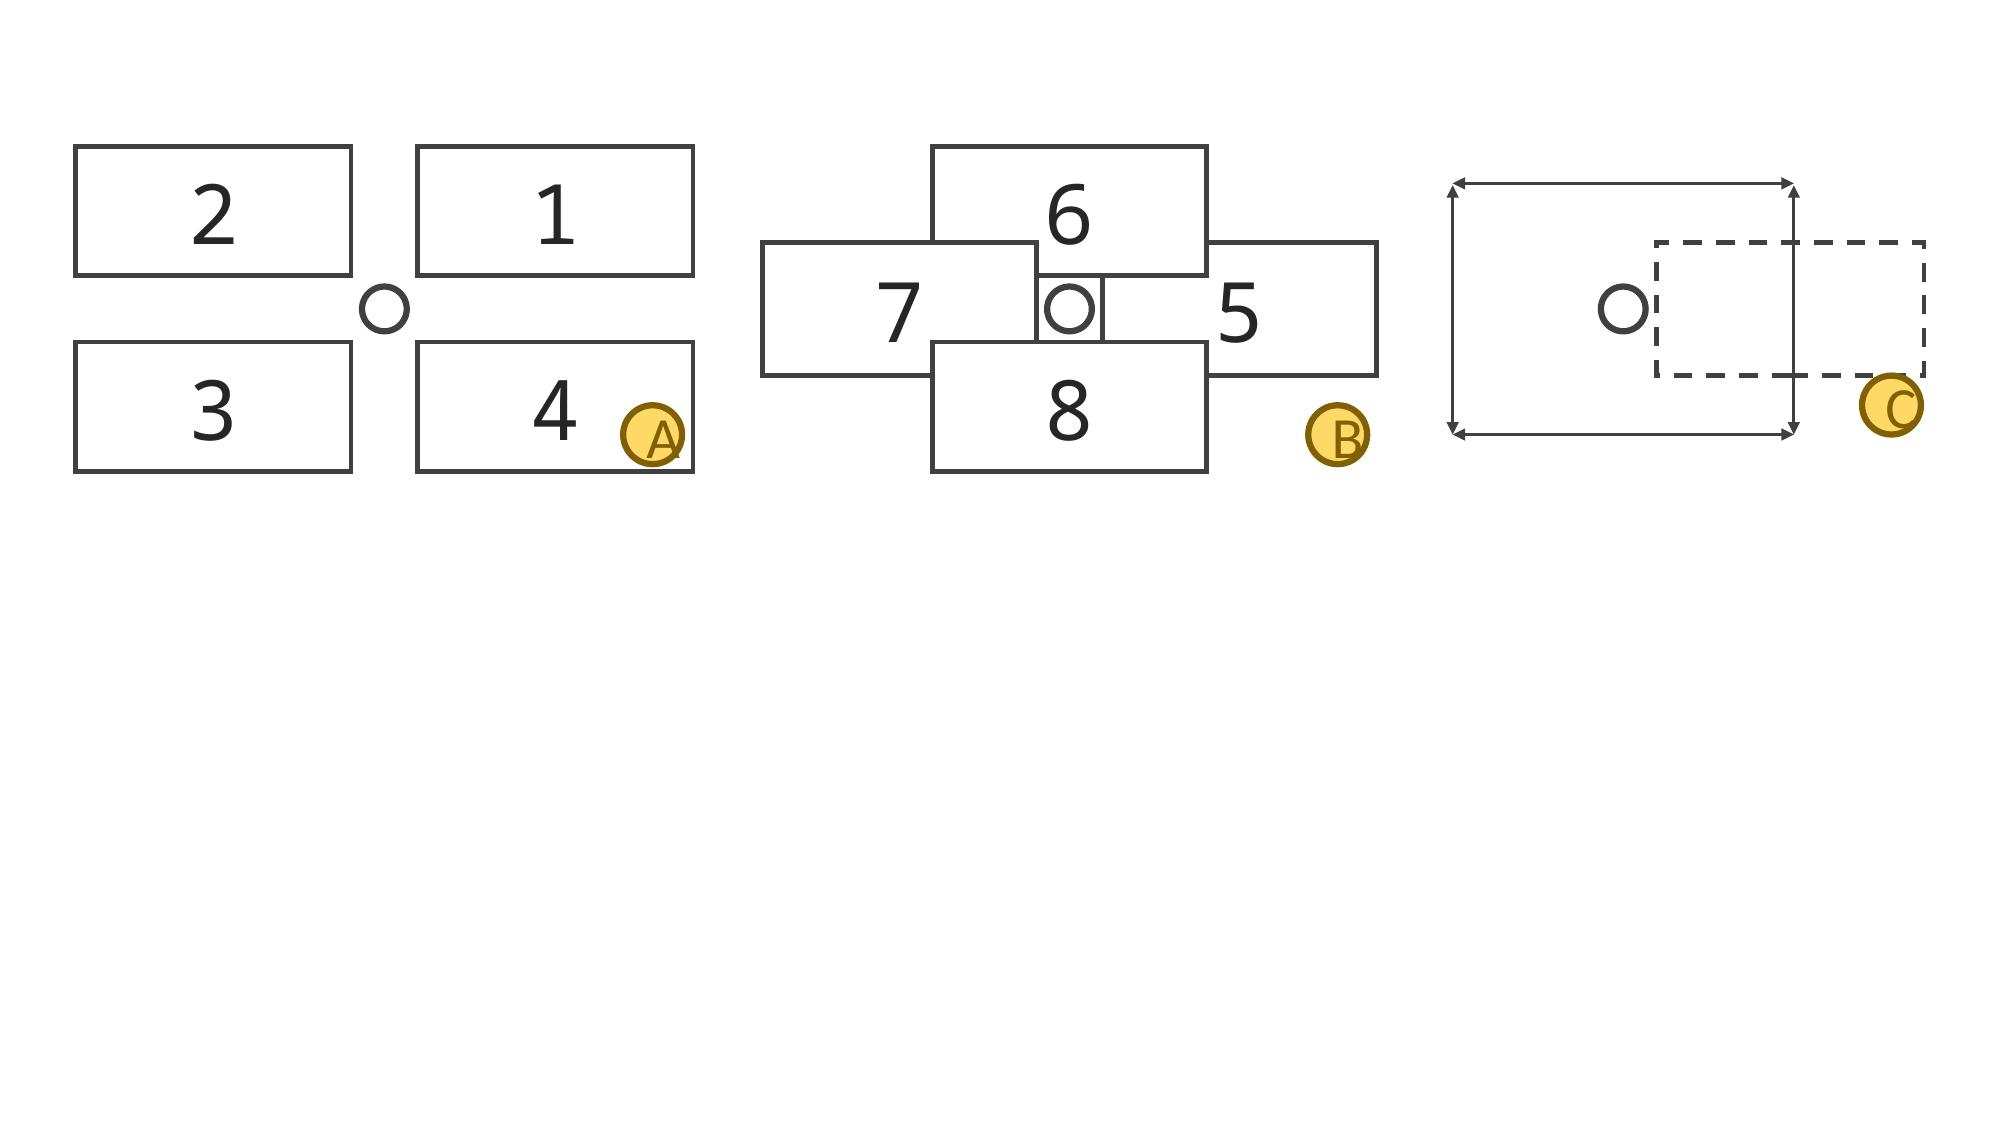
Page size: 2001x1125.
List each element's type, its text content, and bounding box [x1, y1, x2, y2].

text_box B [1307, 404, 1369, 466]
text_box A [622, 404, 684, 466]
text_box [1046, 285, 1093, 333]
text_box [360, 285, 408, 333]
text_box 1 [417, 145, 694, 277]
text_box 8 [932, 341, 1207, 472]
text_box 3 [75, 341, 352, 472]
text_box C [1860, 374, 1922, 436]
text_box 7 [761, 241, 1037, 377]
text_box 6 [932, 145, 1207, 277]
text_box 5 [1102, 241, 1377, 377]
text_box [1452, 183, 1794, 435]
text_box [1795, 241, 1925, 377]
text_box 2 [75, 145, 352, 277]
text_box 4 [417, 341, 694, 472]
